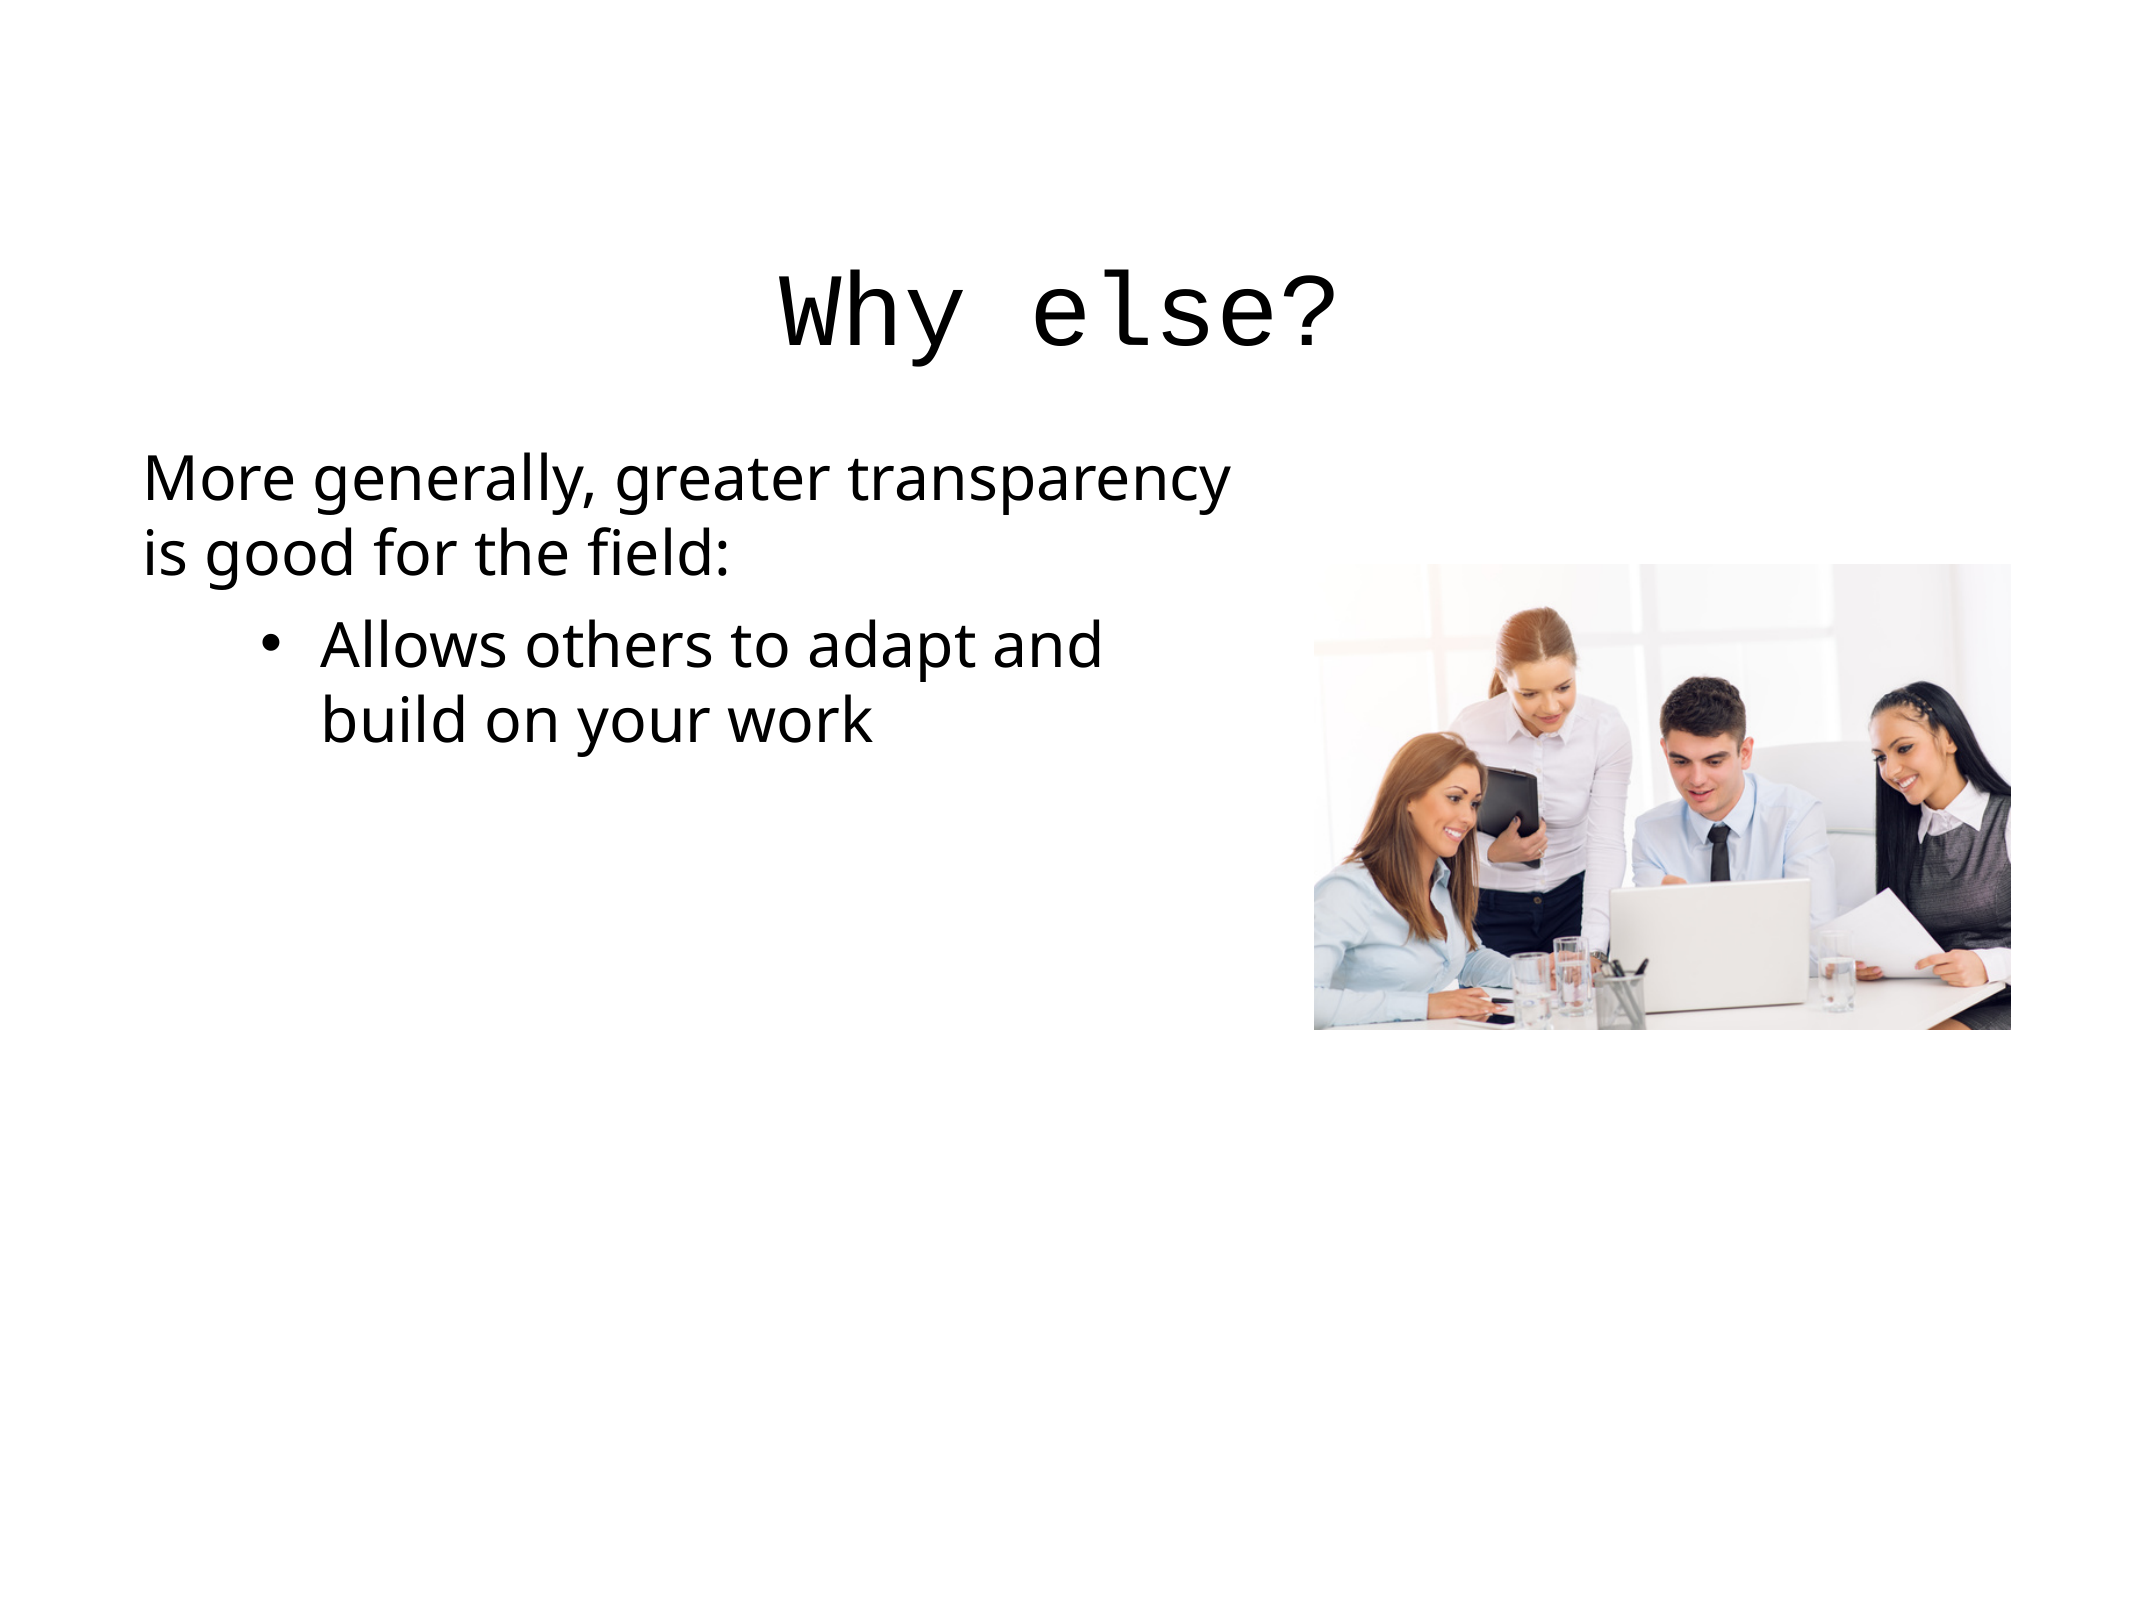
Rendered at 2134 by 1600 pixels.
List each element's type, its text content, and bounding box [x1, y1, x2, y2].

text_box More generally, greater transparency is good for the field: Allows others to adapt and build on your work [134, 430, 1247, 1316]
title Why else? [134, 244, 1988, 379]
picture [1313, 564, 2011, 1031]
